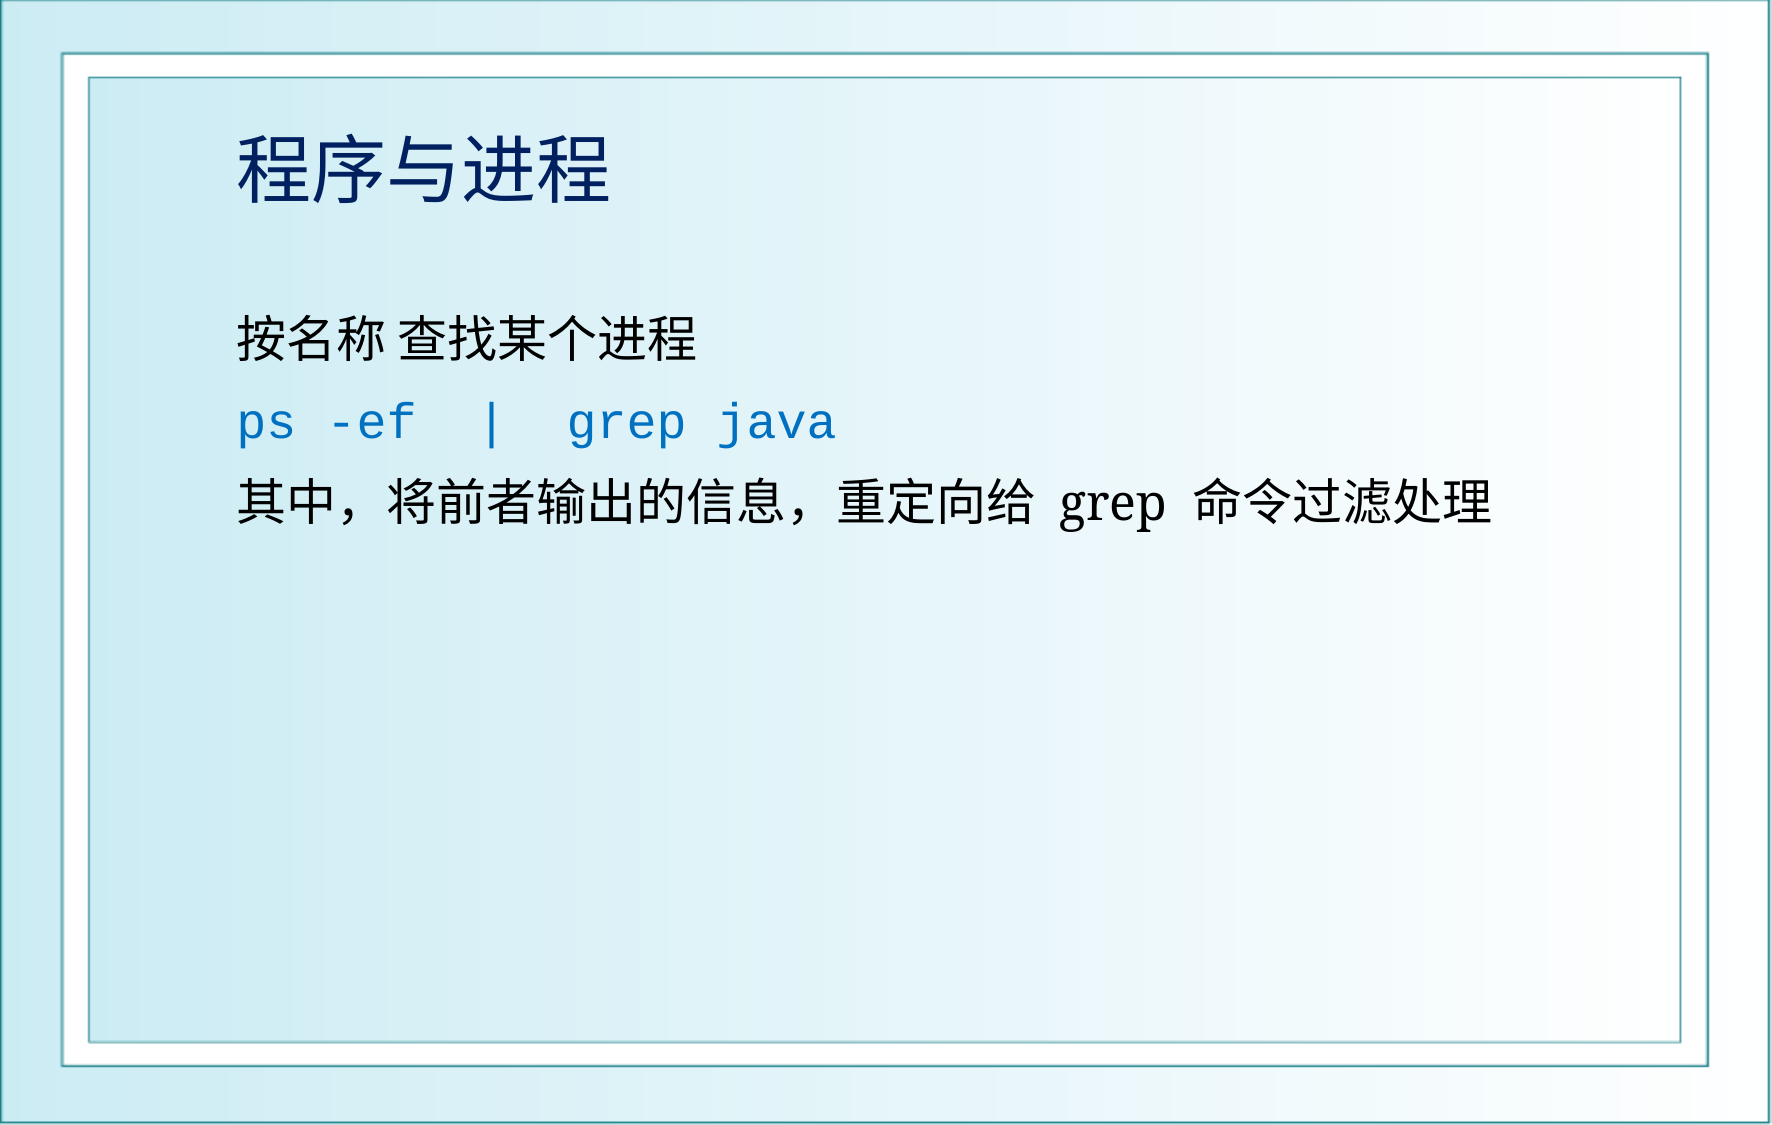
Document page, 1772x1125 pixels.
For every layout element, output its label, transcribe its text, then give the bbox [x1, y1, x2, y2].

list 按名称 查找某个进程 ps -ef | grep java 其中，将前者输出的信息，重定向给 grep 命令过滤处理 [221, 287, 1566, 1006]
title 程序与进程 [221, 87, 1566, 220]
picture [0, 0, 1772, 1125]
